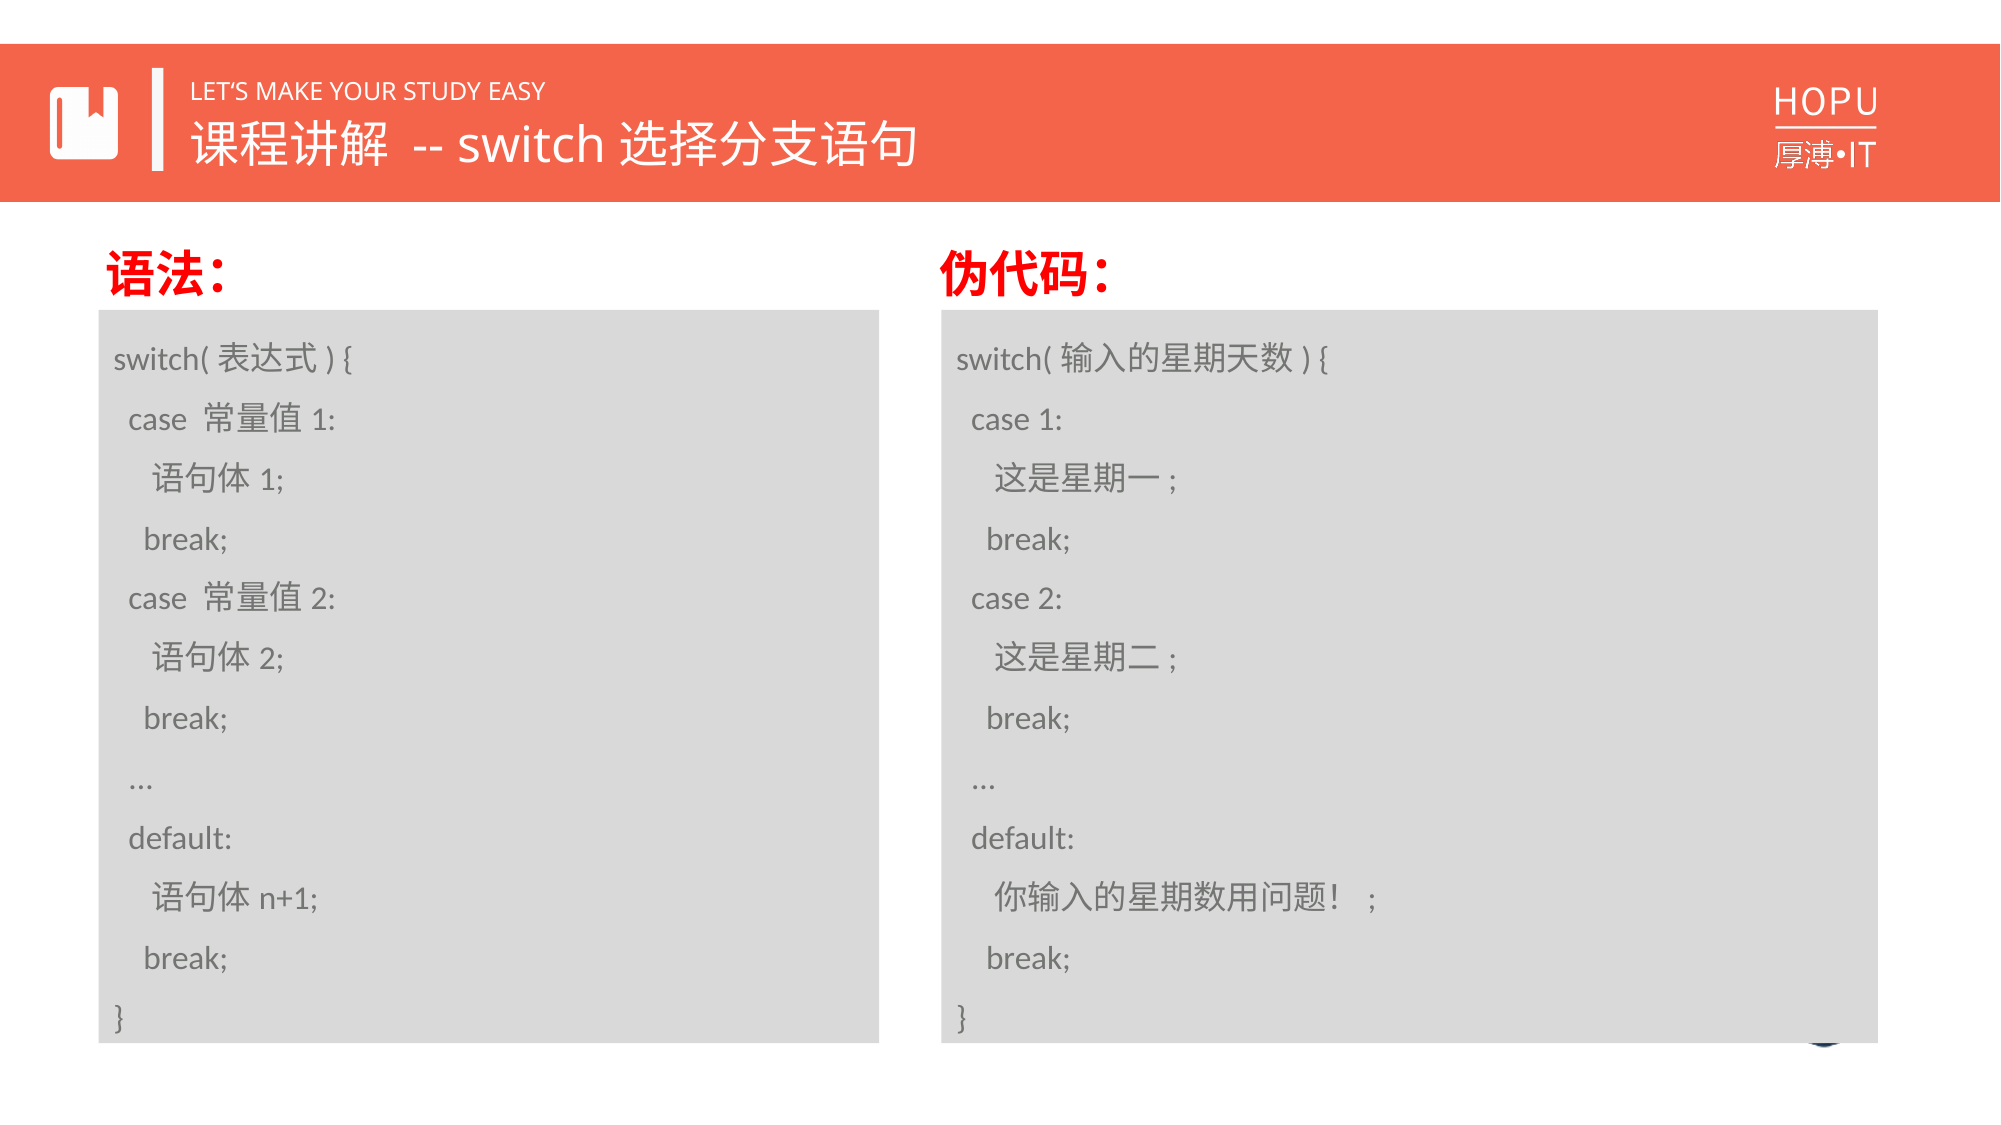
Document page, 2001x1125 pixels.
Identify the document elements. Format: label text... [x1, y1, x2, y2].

text_box 课程讲解 -- switch选择分支语句 [316, 117, 1326, 228]
text_box switch(表达式) { case 常量值1: 语句体1; break; case 常量值2: 语句体2; break; ... default: 语句体n+1; break; } [98, 309, 880, 1044]
picture [1773, 75, 1878, 181]
picture [1188, 540, 2000, 1125]
text_box 伪代码： [924, 205, 1714, 310]
text_box [316, 43, 2000, 203]
text_box LET‘S MAKE YOUR STUDY EASY [316, 67, 893, 113]
picture [0, 0, 316, 253]
text_box switch(输入的星期天数) { case 1: 这是星期一; break; case 2: 这是星期二; break; ... default: 你输入的星期数用问题！; break; } [941, 309, 1878, 1044]
text_box 语法： [90, 205, 880, 310]
